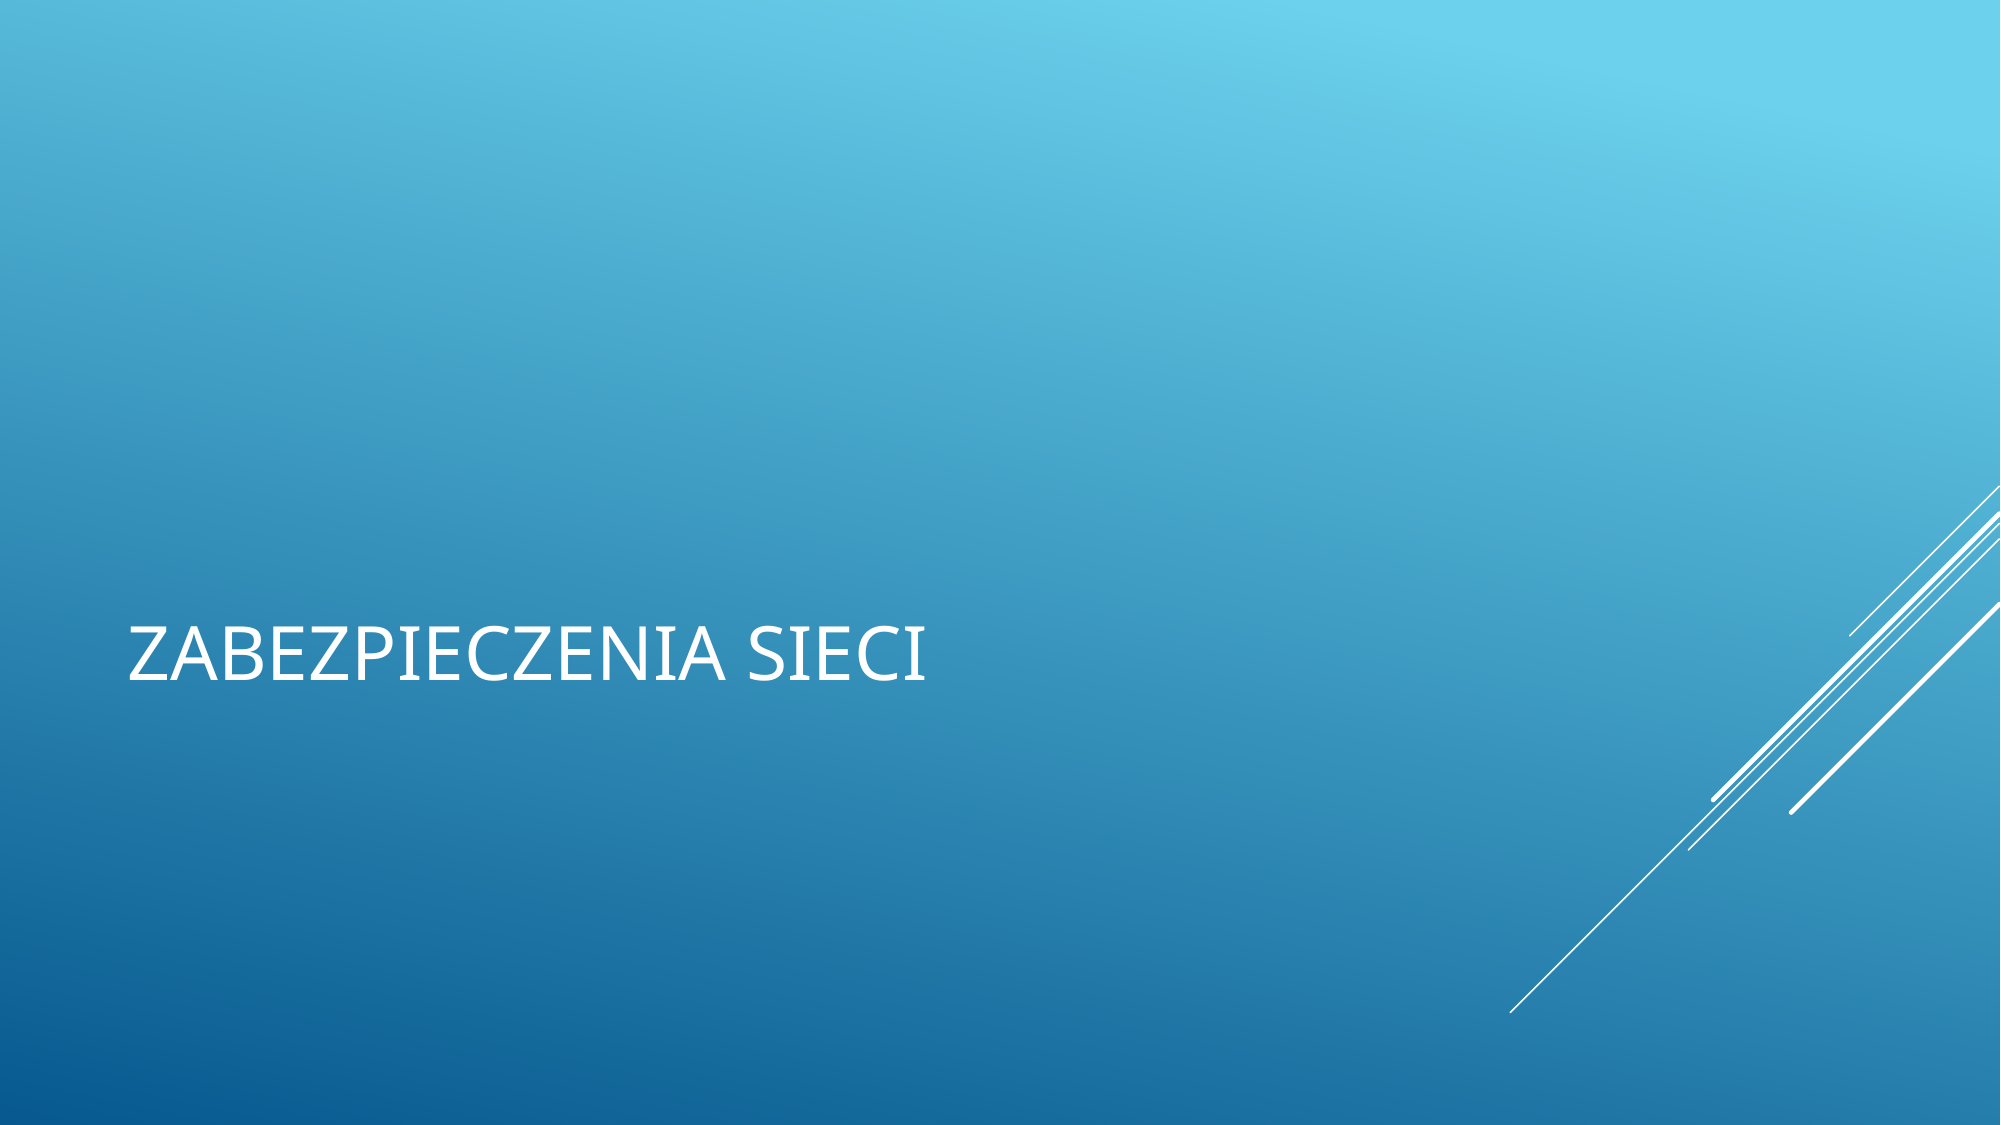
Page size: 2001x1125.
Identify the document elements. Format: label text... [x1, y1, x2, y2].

title Zabezpieczenia sieci [112, 329, 1513, 704]
